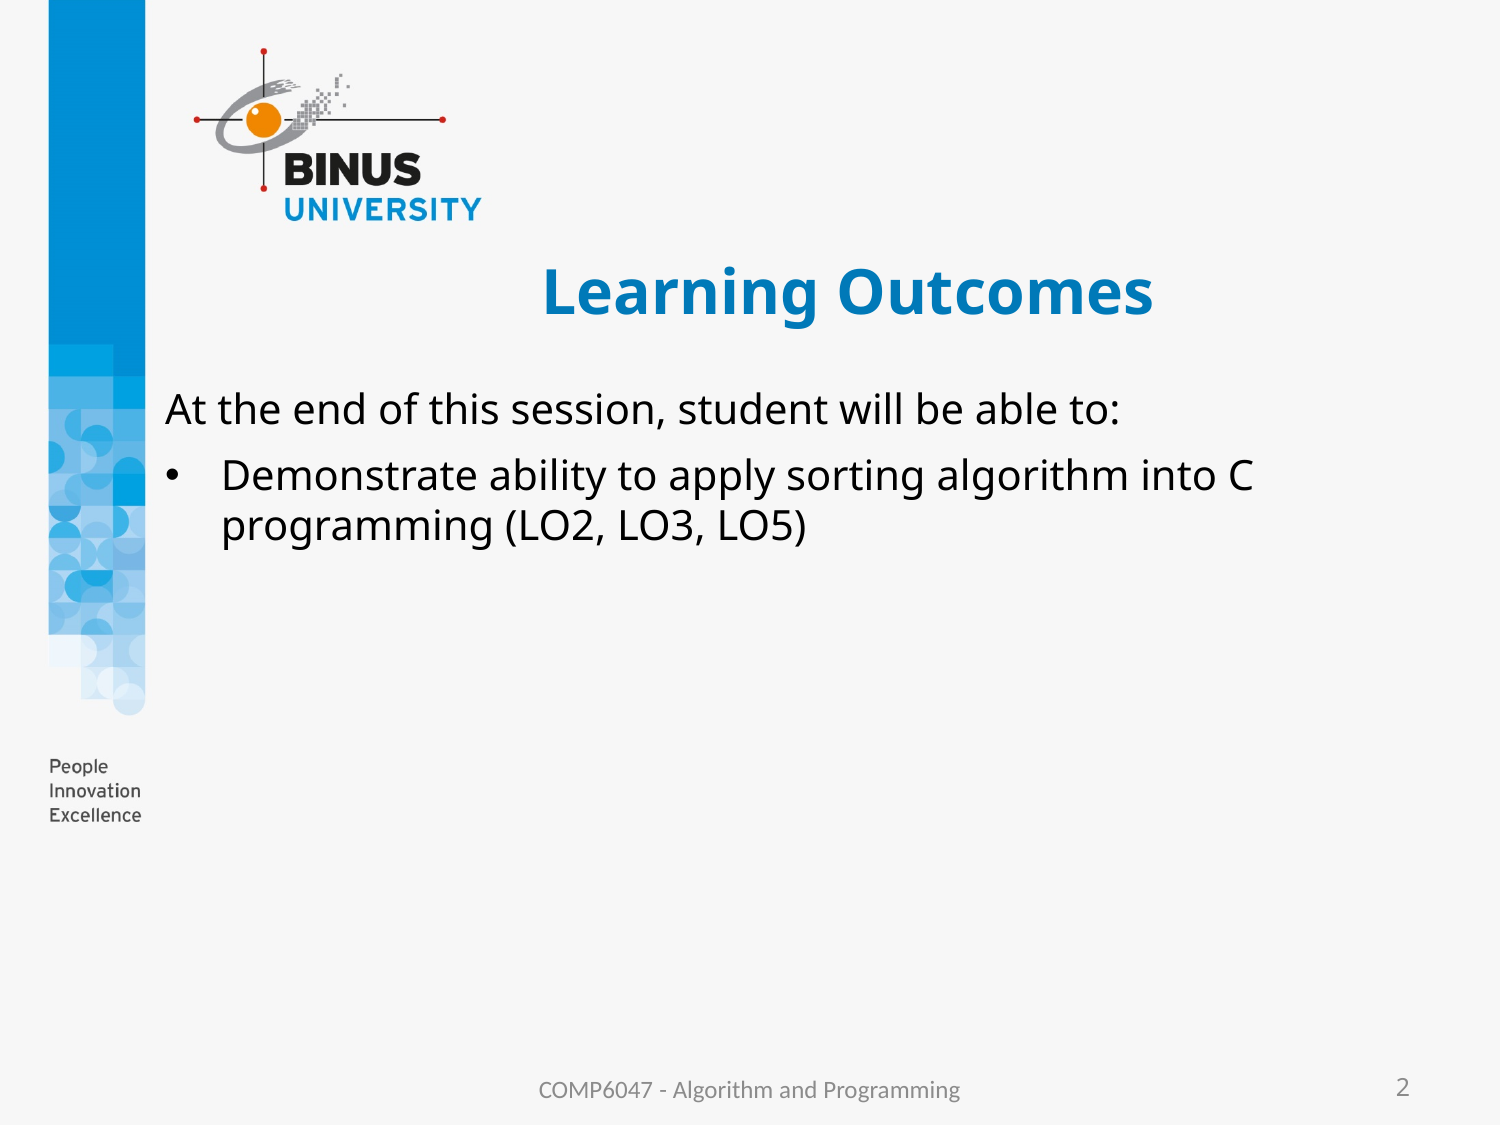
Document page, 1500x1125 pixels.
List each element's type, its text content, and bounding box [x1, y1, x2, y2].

slide_number 2 [1074, 1058, 1425, 1119]
list At the end of this session, student will be able to: Demonstrate ability to apply sorting algorithm into C programming (LO2, LO3, LO5) [150, 375, 1438, 986]
picture [0, 0, 1500, 845]
title Learning Outcomes [287, 224, 1409, 355]
footer COMP6047 - Algorithm and Programming [512, 1058, 988, 1119]
